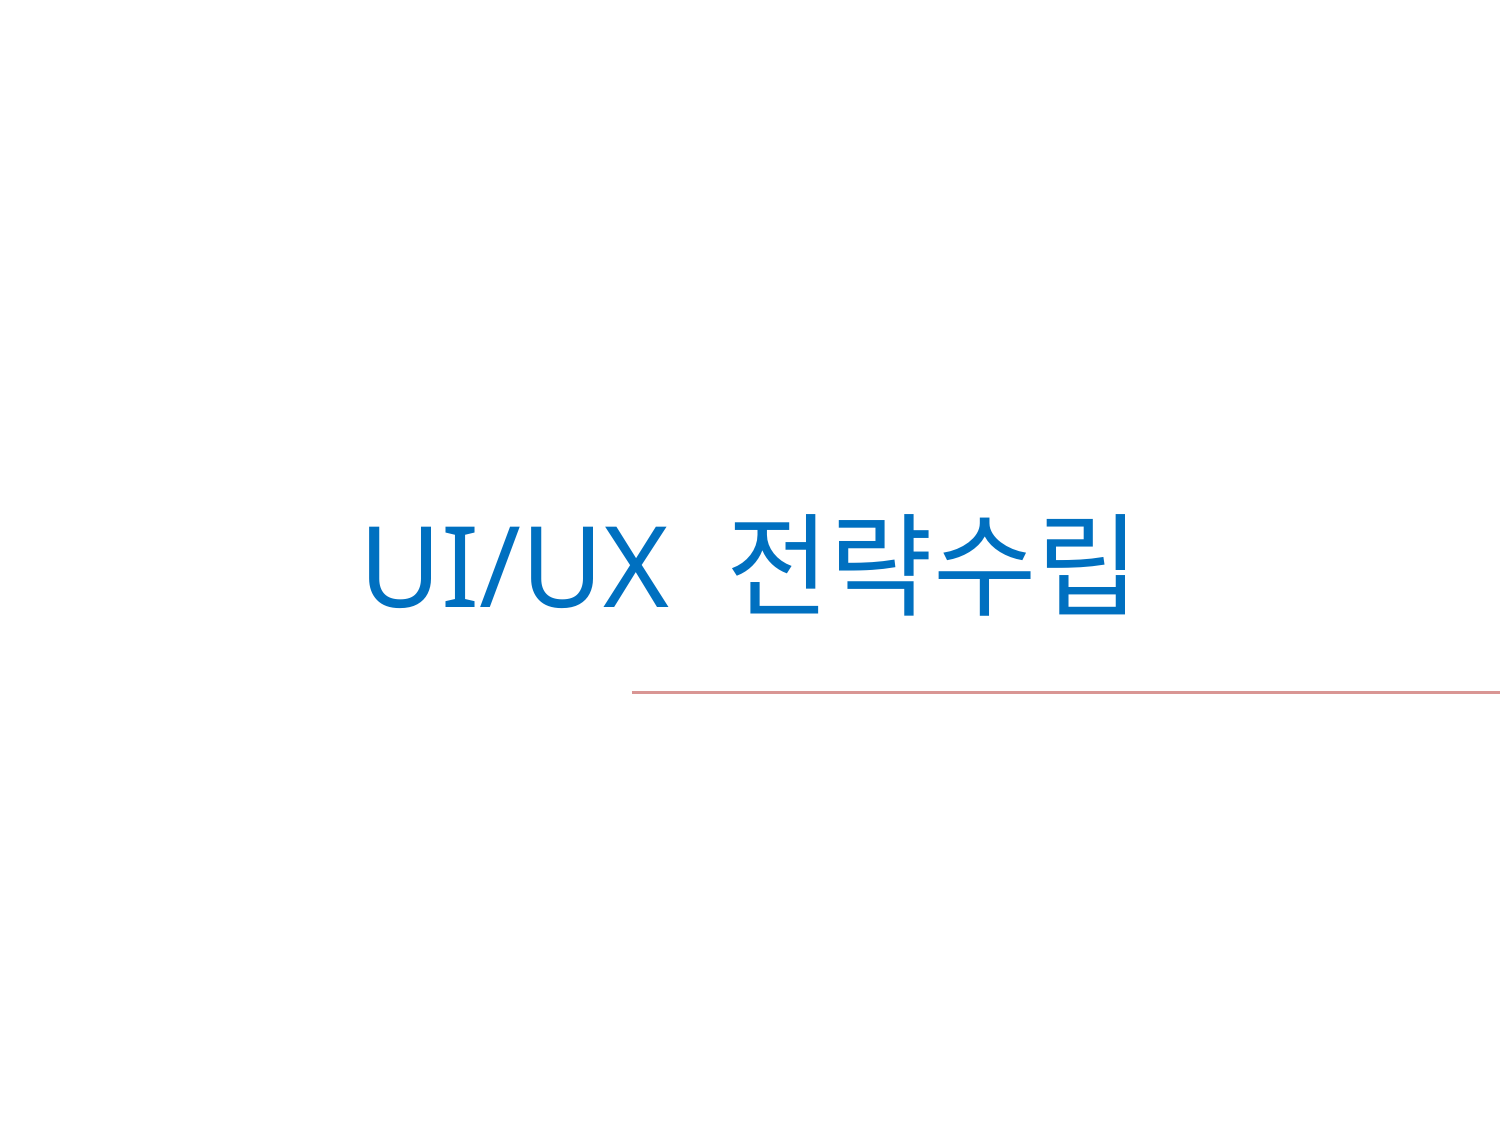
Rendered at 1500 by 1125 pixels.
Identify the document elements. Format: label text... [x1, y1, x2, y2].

title UI/UX 전략수립 [75, 468, 1425, 657]
